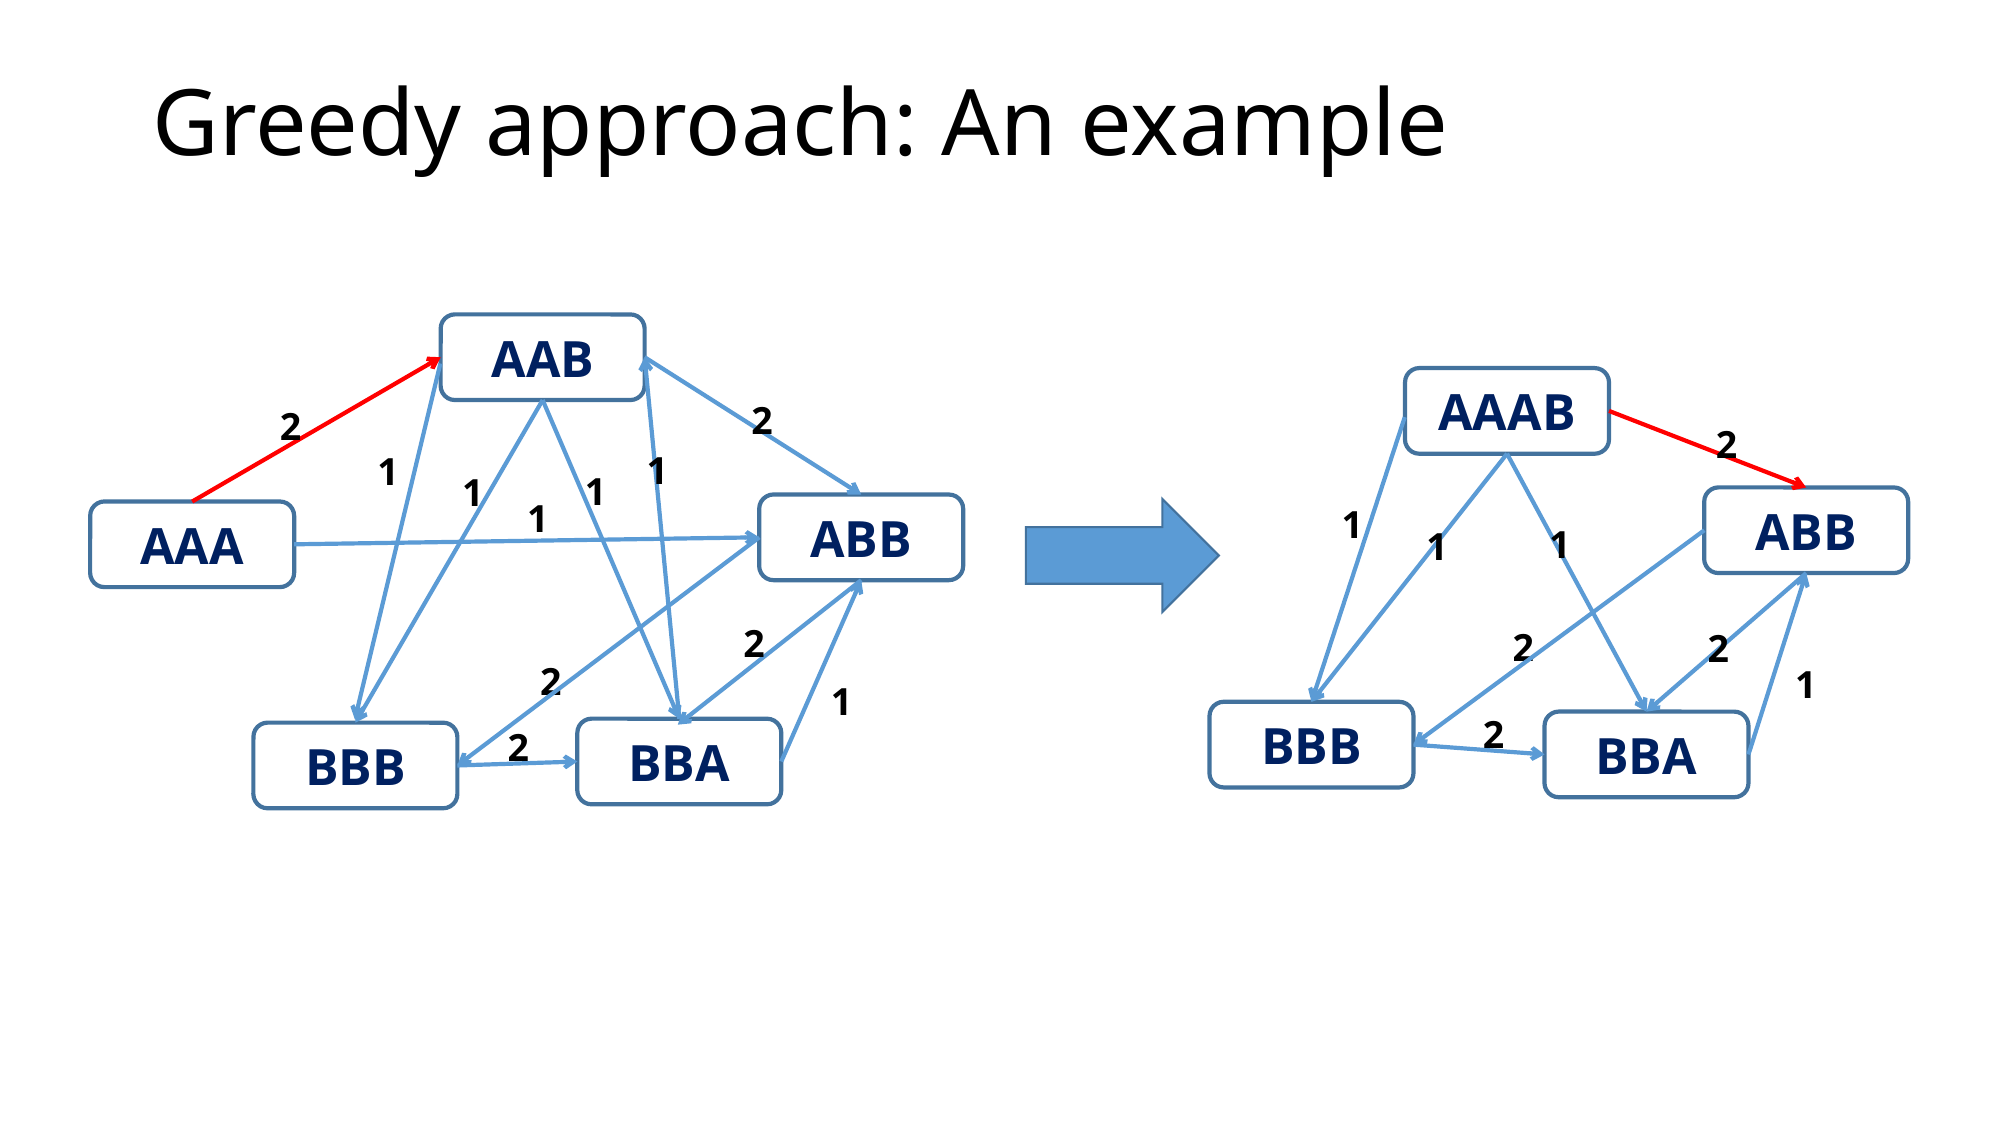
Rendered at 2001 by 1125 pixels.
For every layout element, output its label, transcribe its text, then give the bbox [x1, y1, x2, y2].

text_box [90, 314, 964, 809]
title Greedy approach: An example [137, 60, 1863, 192]
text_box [1209, 368, 1909, 798]
text_box [1024, 496, 1209, 615]
